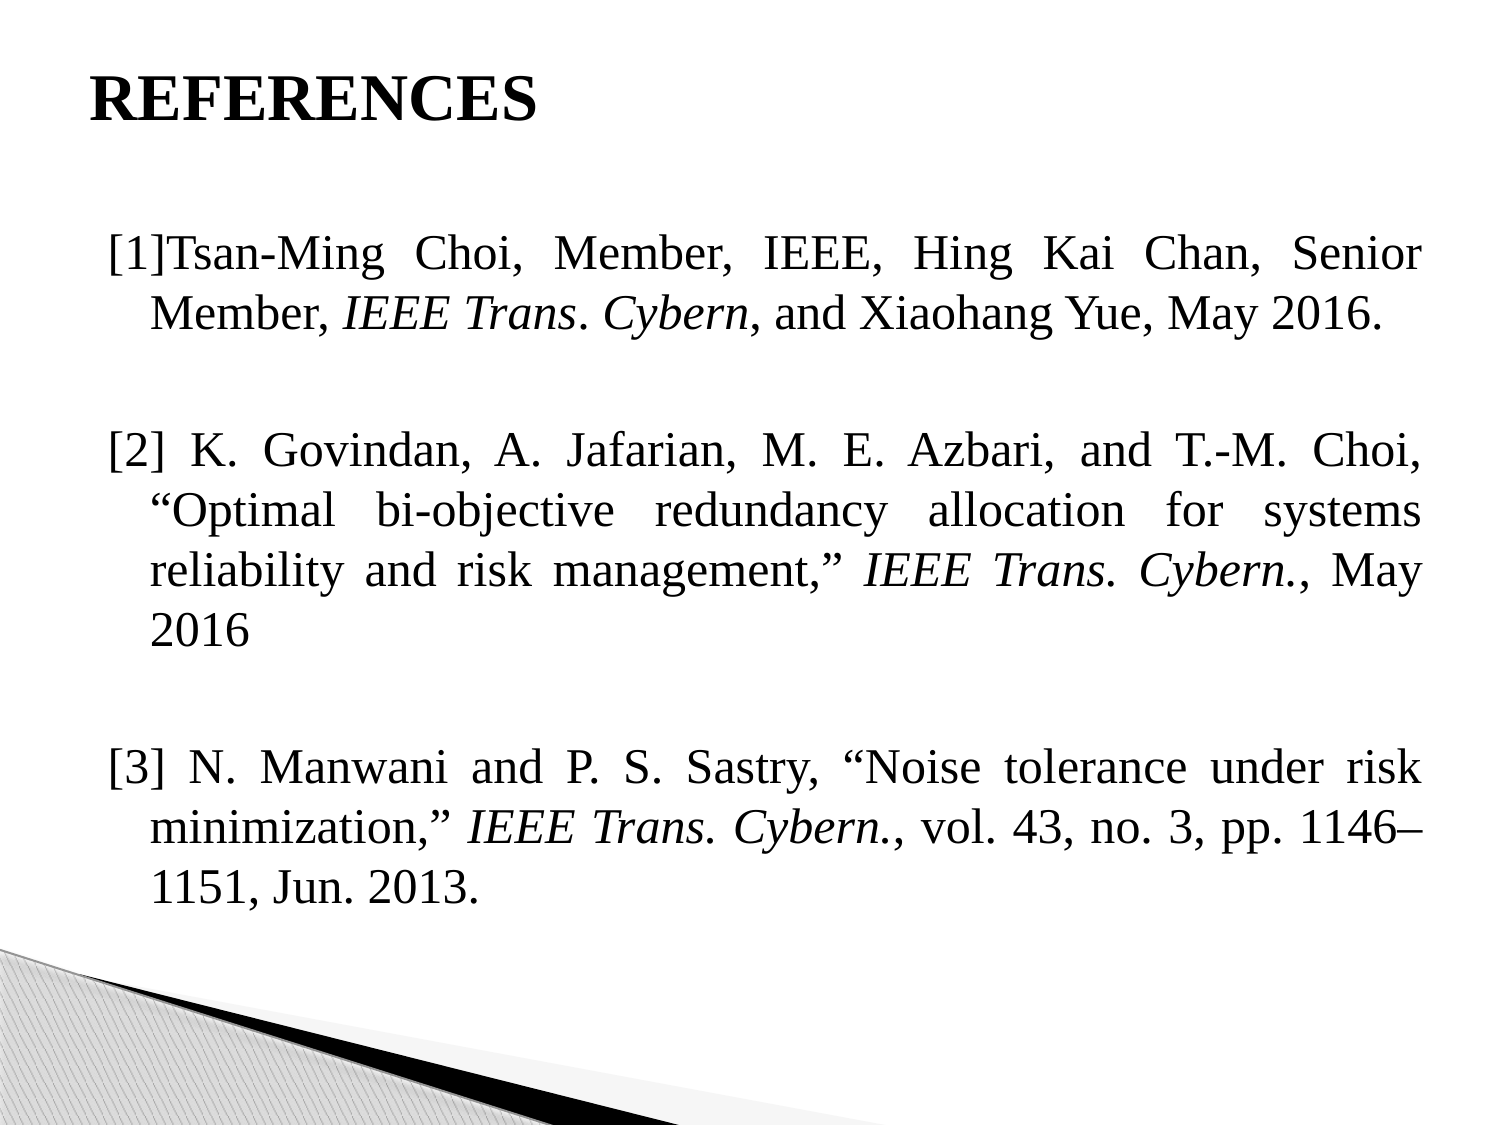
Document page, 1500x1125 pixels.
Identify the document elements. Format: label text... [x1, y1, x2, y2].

title REFERENCES [75, 0, 1425, 188]
list [1]Tsan-Ming Choi, Member, IEEE, Hing Kai Chan, Senior Member, IEEE Trans. Cybern, and Xiaohang Yue, May 2016. [2] K. Govindan, A. Jafarian, M. E. Azbari, and T.-M. Choi, “Optimal bi-objective redundancy allocation for systems reliability and risk management,” IEEE Trans. Cybern., May 2016 [3] N. Manwani and P. S. Sastry, “Noise tolerance under risk minimization,” IEEE Trans. Cybern., vol. 43, no. 3, pp. 1146–1151, Jun. 2013. [75, 212, 1438, 1013]
